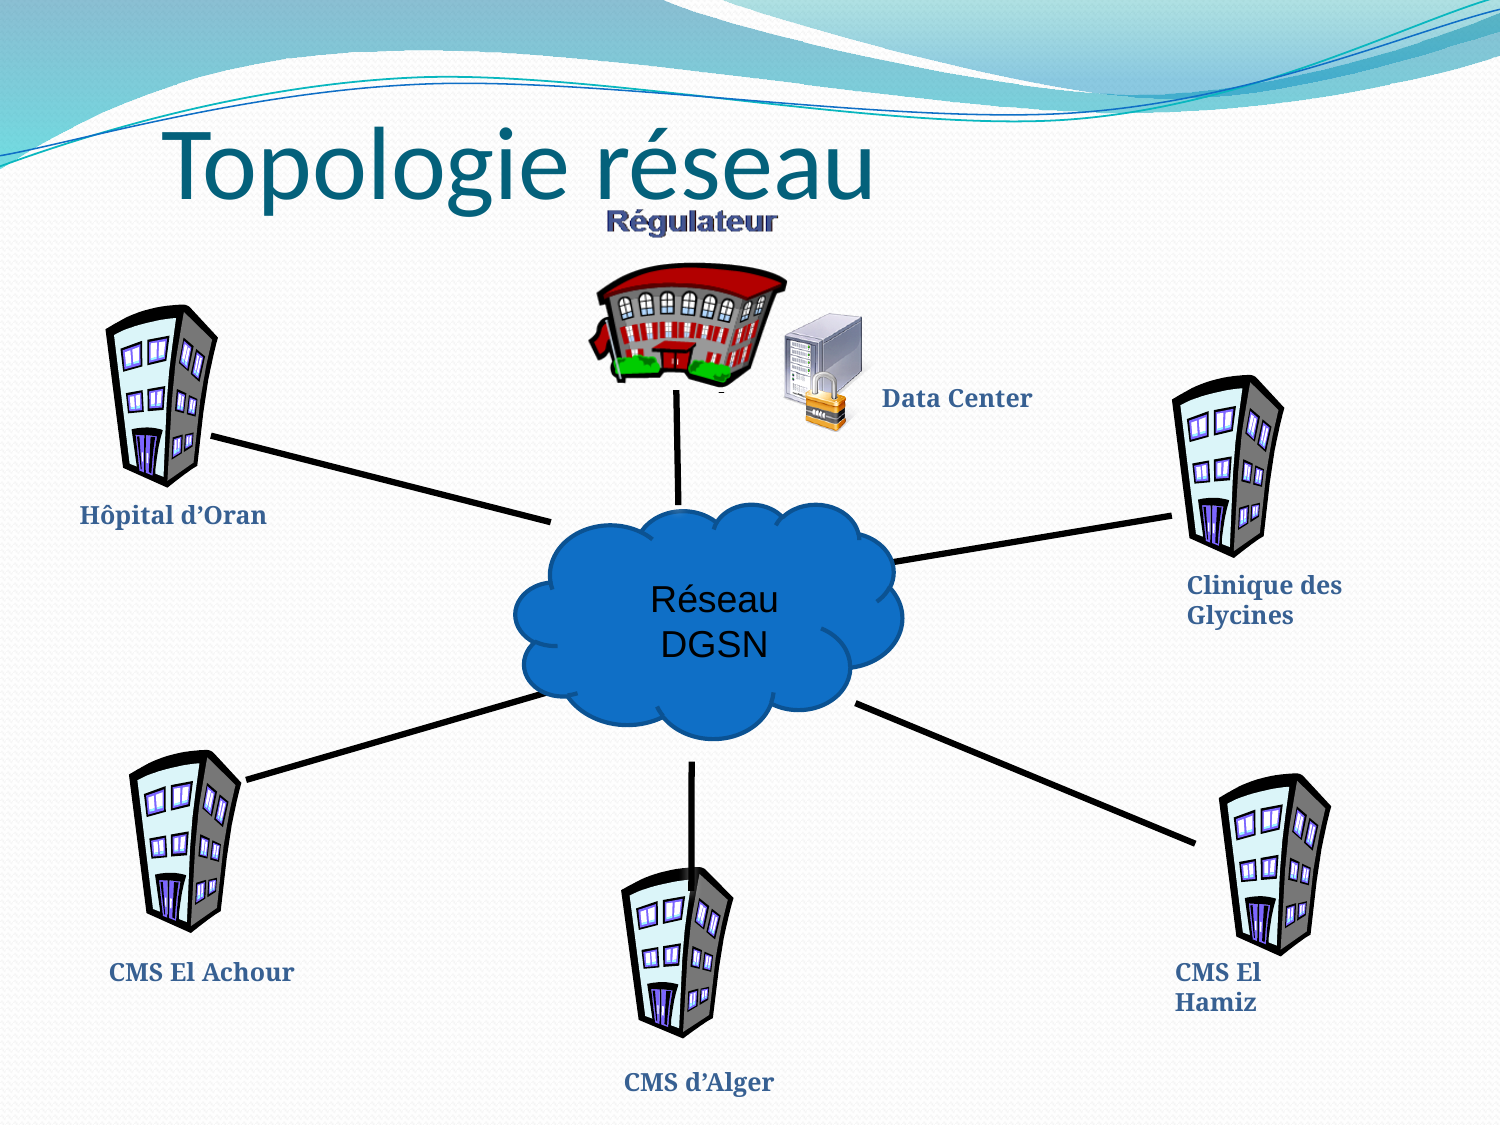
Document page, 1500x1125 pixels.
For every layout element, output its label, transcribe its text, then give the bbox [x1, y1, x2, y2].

text_box CMS El Hamiz [1160, 949, 1365, 1024]
text_box CMS El Achour [93, 949, 325, 994]
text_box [1171, 374, 1285, 559]
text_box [210, 435, 552, 523]
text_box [908, 515, 1173, 563]
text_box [105, 304, 219, 488]
text_box CMS d’Alger [608, 1058, 821, 1104]
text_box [128, 749, 242, 934]
title Topologie réseau [161, 54, 1500, 220]
picture [585, 192, 891, 434]
text_box Hôpital d’Oran [64, 492, 283, 537]
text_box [245, 691, 551, 781]
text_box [515, 503, 903, 739]
text_box Clinique des Glycines [1171, 562, 1400, 638]
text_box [620, 866, 734, 1039]
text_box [855, 702, 1196, 844]
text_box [1218, 773, 1332, 957]
text_box Data Center [898, 375, 1055, 420]
